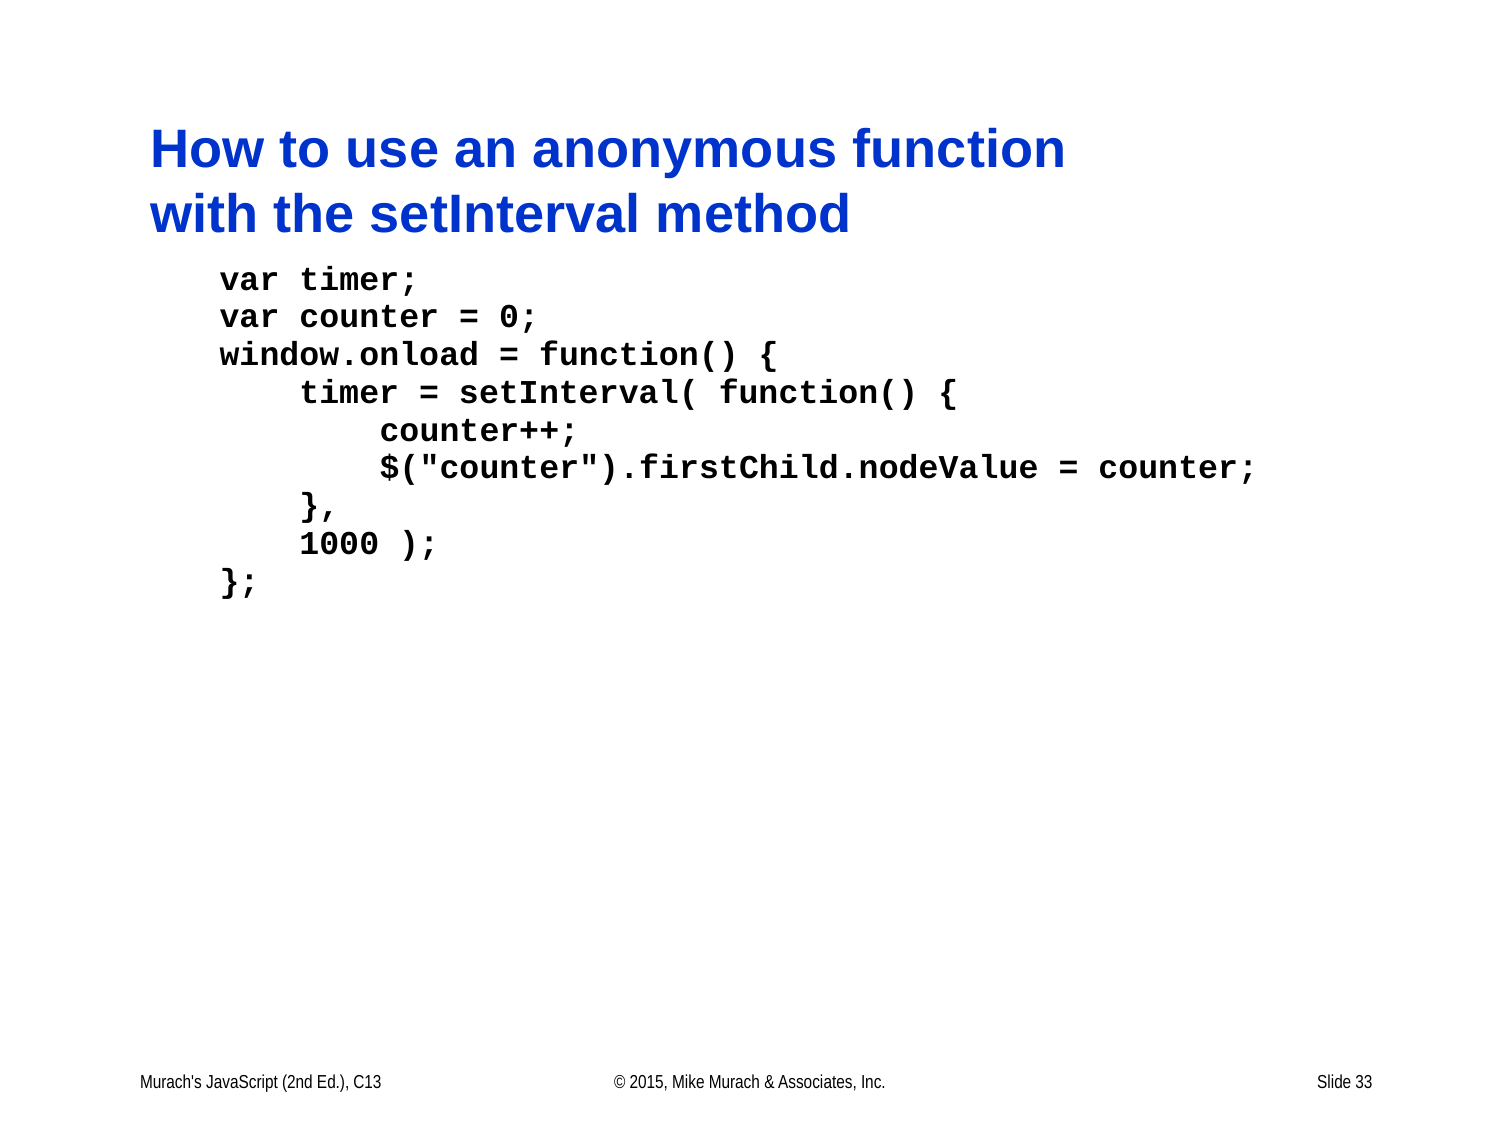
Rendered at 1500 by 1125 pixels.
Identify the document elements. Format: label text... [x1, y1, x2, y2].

footer © 2015, Mike Murach & Associates, Inc. [474, 1025, 1025, 1100]
title How to use an anonymous function with the setInterval method [150, 112, 1350, 244]
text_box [162, 262, 1361, 604]
slide_number Murach's JavaScript (2nd Ed.), C13 [125, 1025, 450, 1100]
slide_number Slide 33 [1074, 1025, 1388, 1100]
